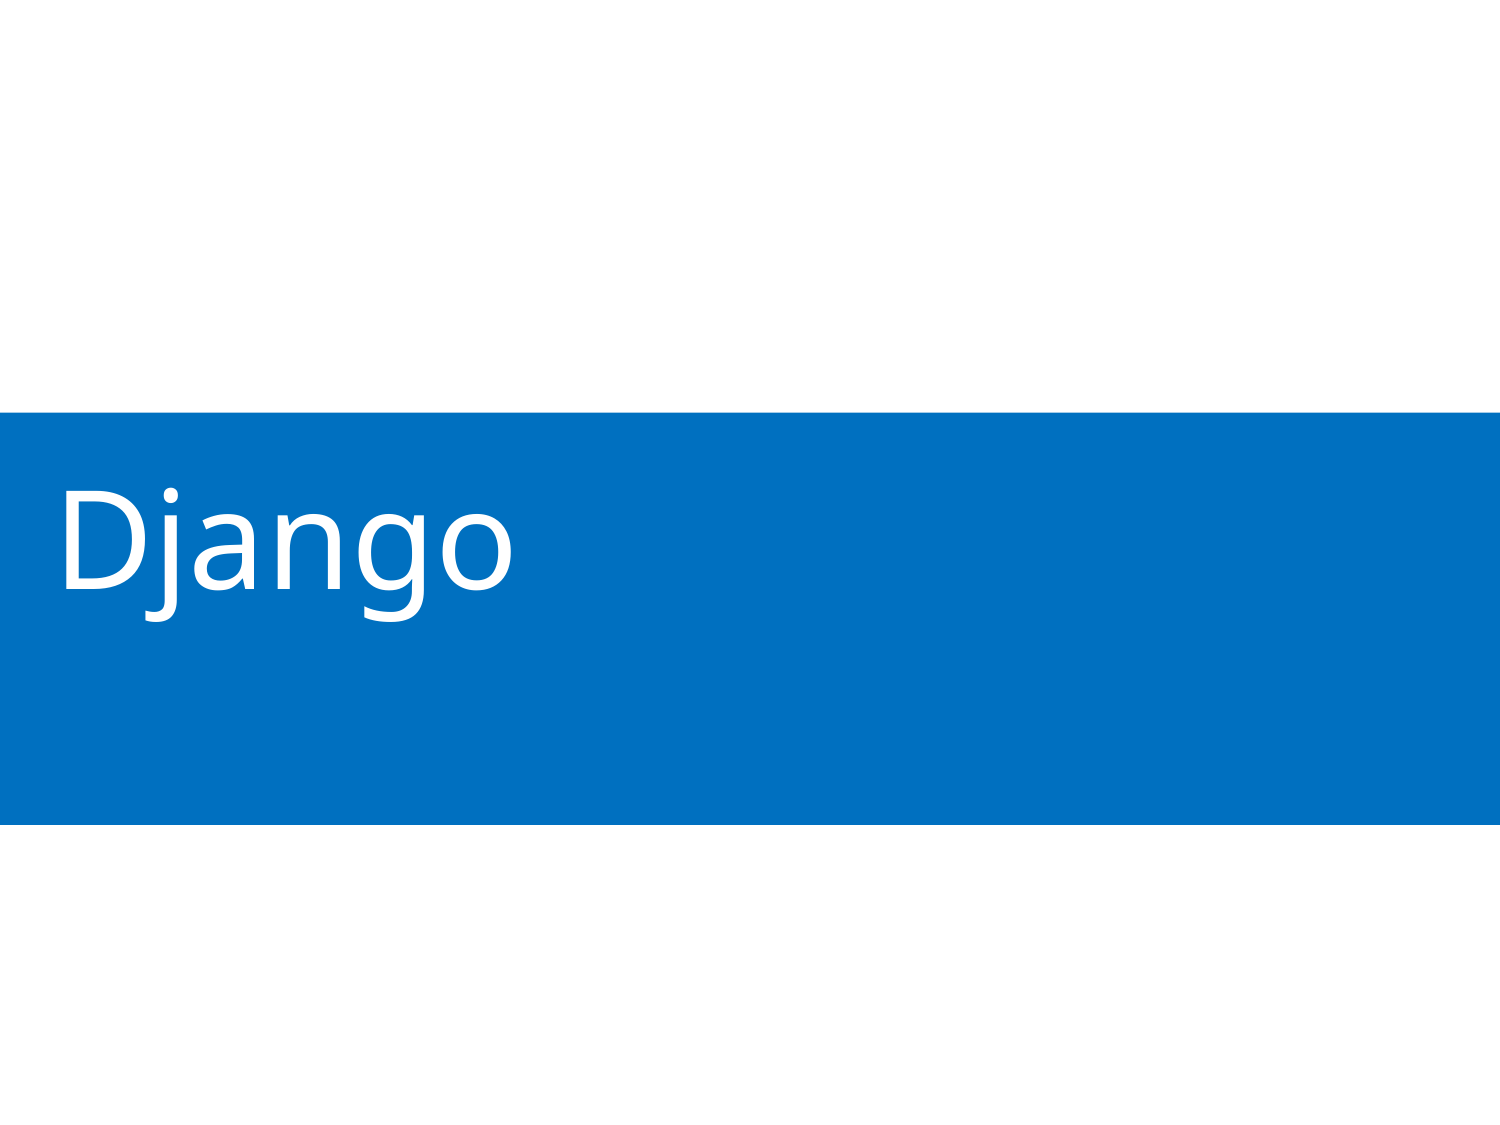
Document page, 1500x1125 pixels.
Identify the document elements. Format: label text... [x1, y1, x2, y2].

title Django [52, 476, 1451, 619]
